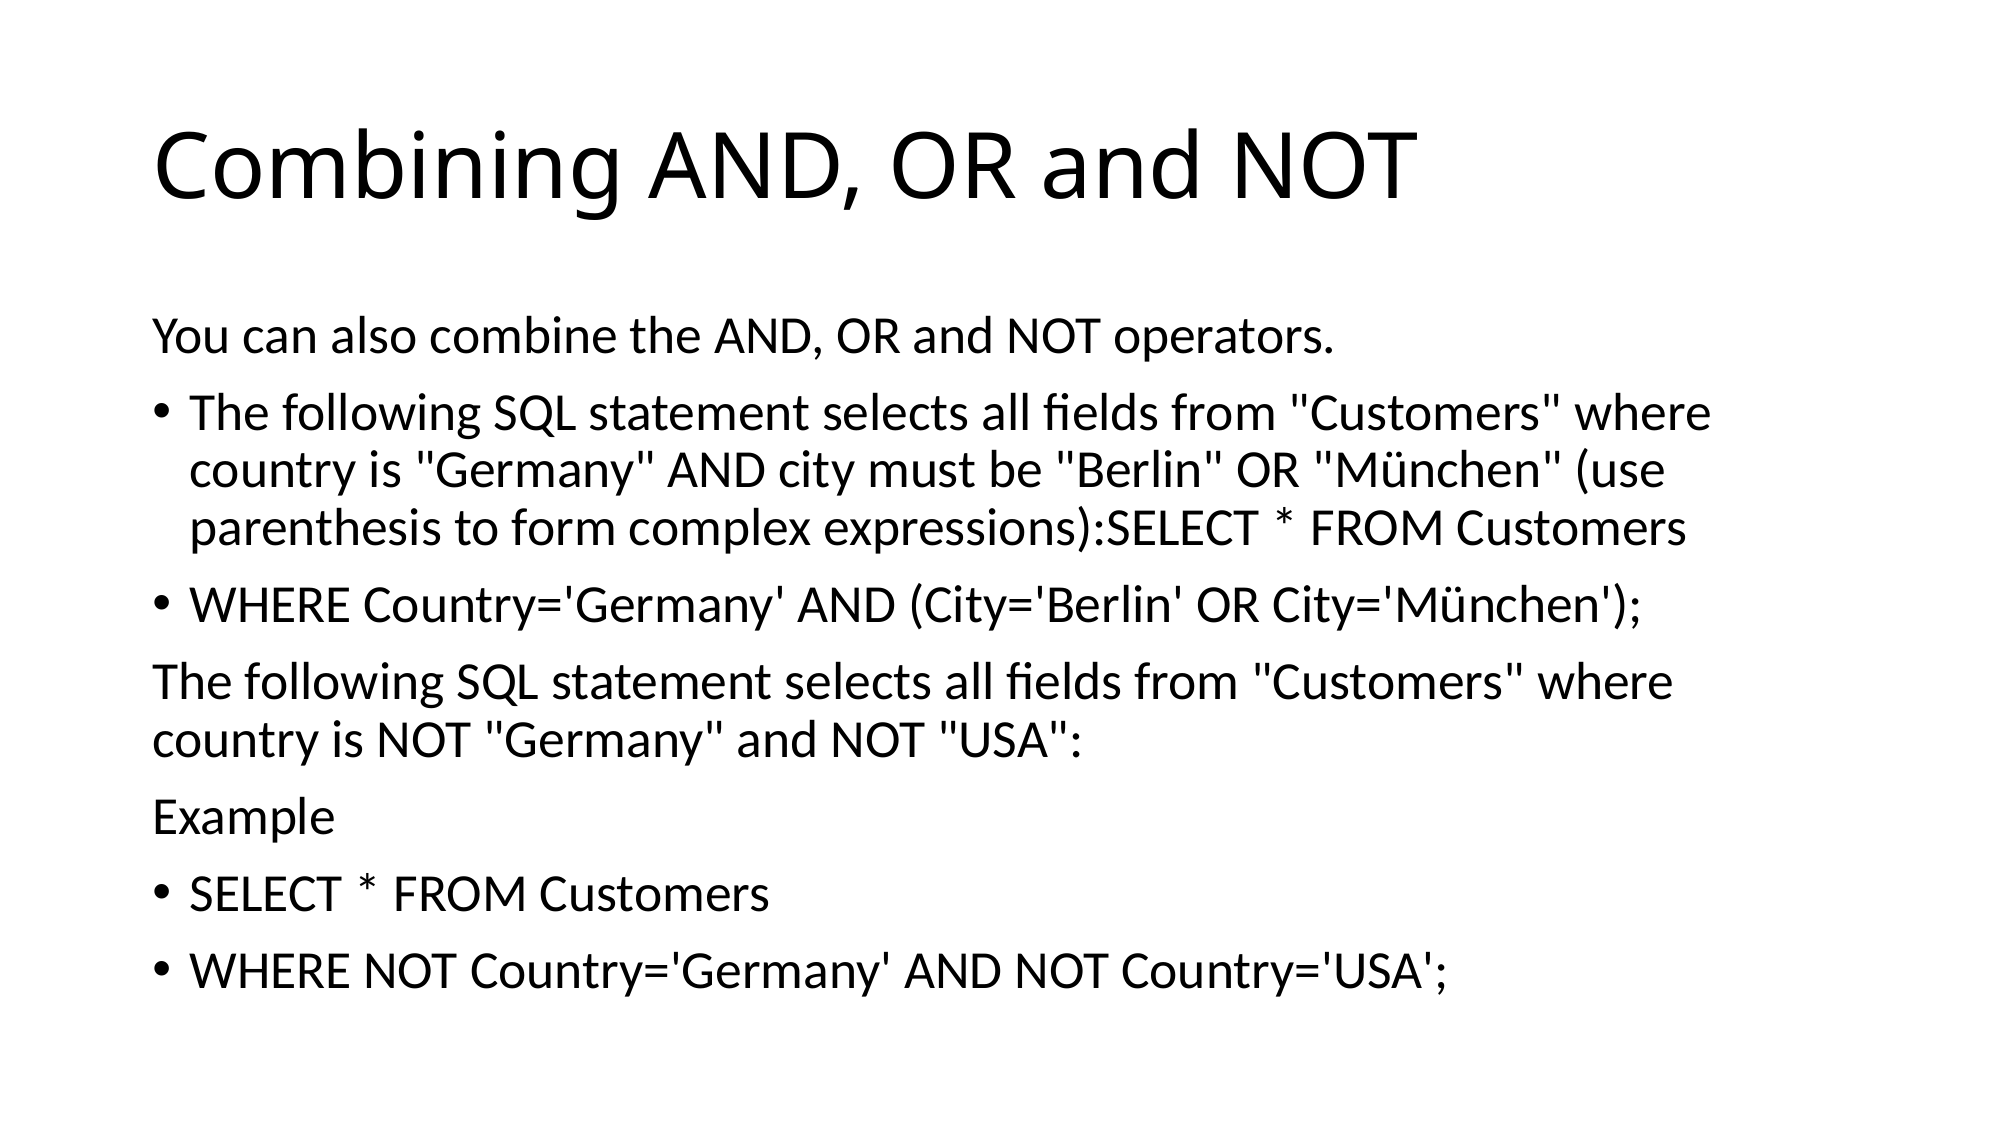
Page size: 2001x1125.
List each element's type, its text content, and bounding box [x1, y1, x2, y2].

list You can also combine the AND, OR and NOT operators. The following SQL statement selects all fields from "Customers" where country is "Germany" AND city must be "Berlin" OR "München" (use parenthesis to form complex expressions):SELECT * FROM Customers WHERE Country='Germany' AND (City='Berlin' OR City='München'); The following SQL statement selects all fields from "Customers" where country is NOT "Germany" and NOT "USA": Example SELECT * FROM Customers WHERE NOT Country='Germany' AND NOT Country='USA'; [137, 299, 1863, 1014]
title Combining AND, OR and NOT [137, 59, 1863, 278]
